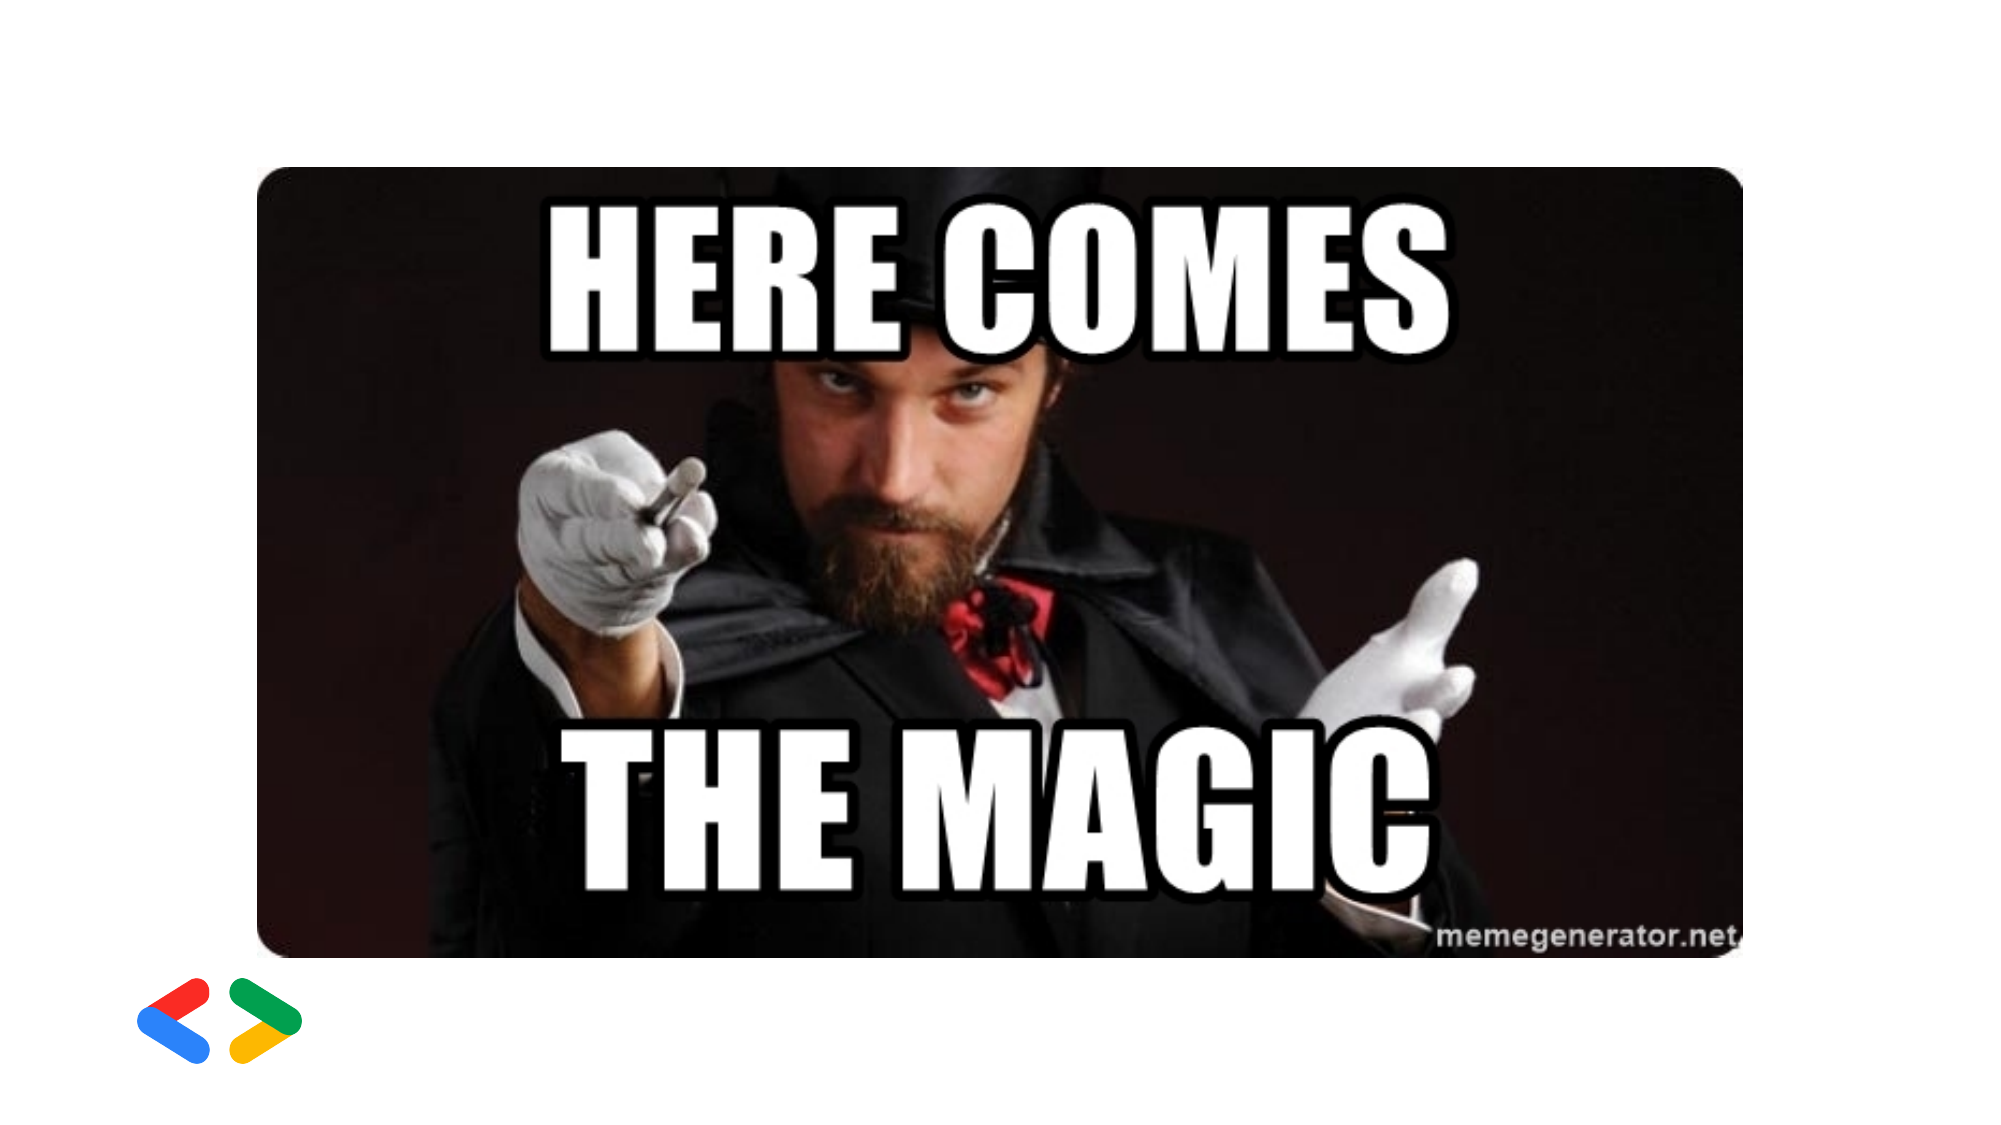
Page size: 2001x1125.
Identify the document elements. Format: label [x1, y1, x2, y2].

picture [137, 978, 302, 1064]
picture [257, 167, 1743, 958]
